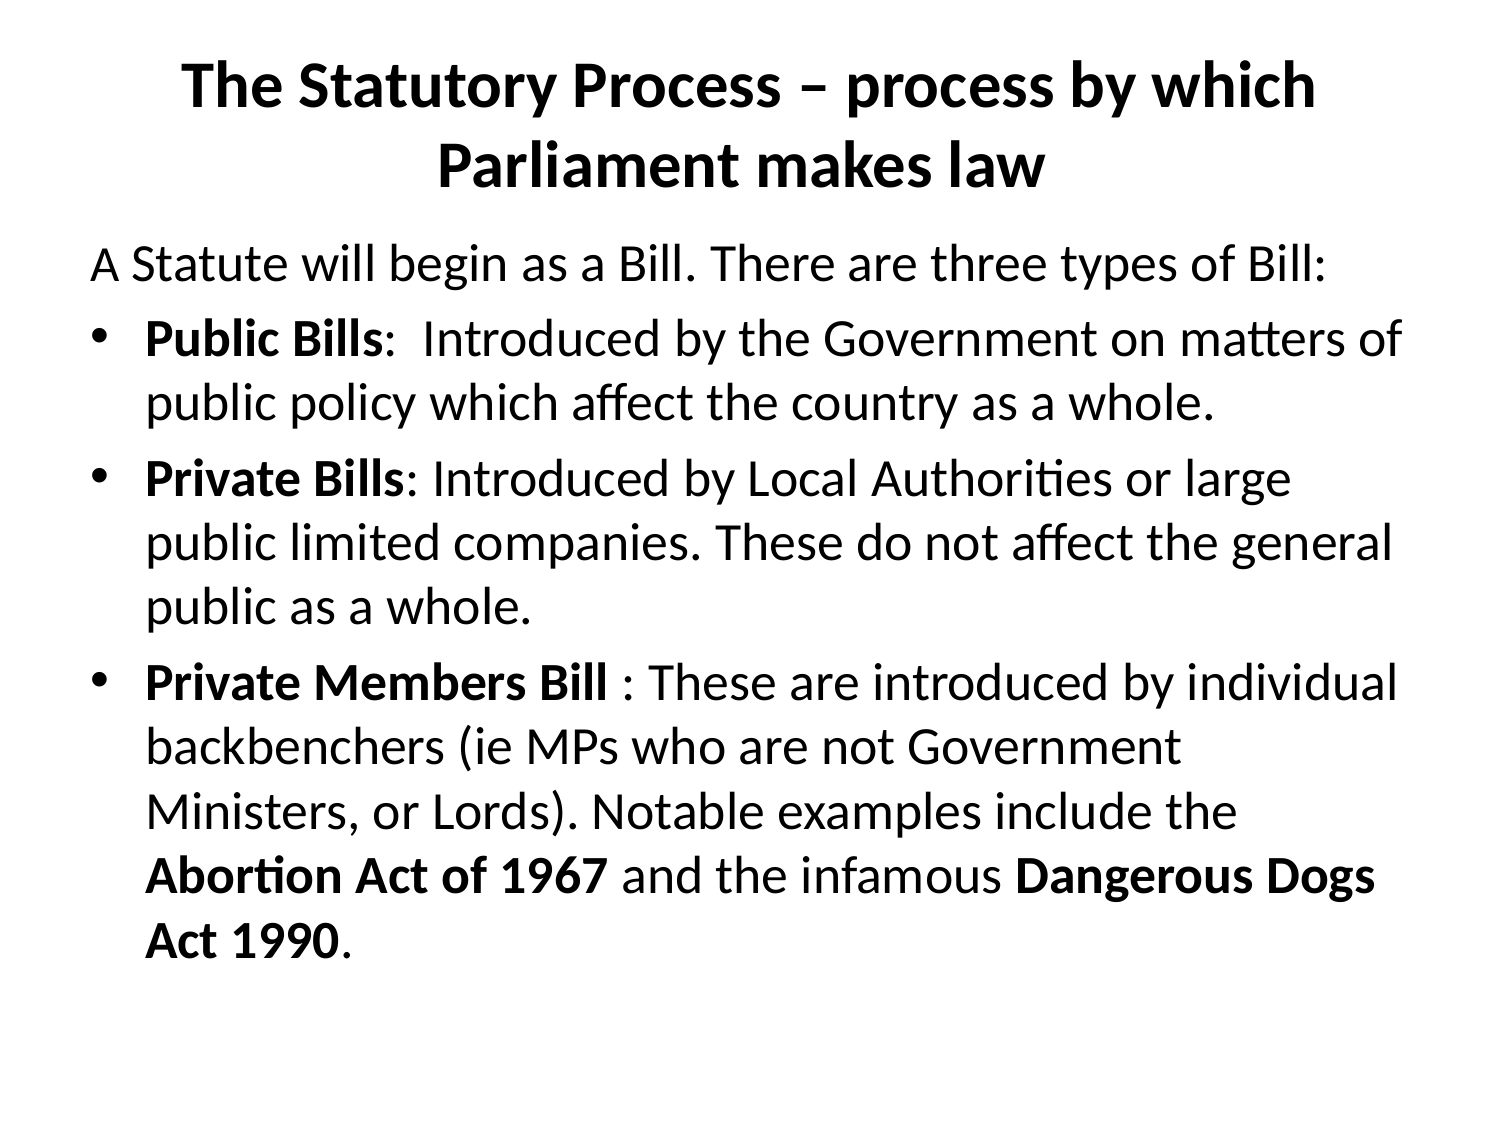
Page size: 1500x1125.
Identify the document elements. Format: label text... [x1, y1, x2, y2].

title The Statutory Process – process by which Parliament makes law [75, 45, 1425, 197]
list A Statute will begin as a Bill. There are three types of Bill: Public Bills: Introduced by the Government on matters of public policy which affect the country as a whole. Private Bills: Introduced by Local Authorities or large public limited companies. These do not affect the general public as a whole. Private Members Bill : These are introduced by individual backbenchers (ie MPs who are not Government Ministers, or Lords). Notable examples include the Abortion Act of 1967 and the infamous Dangerous Dogs Act 1990. [75, 219, 1425, 1059]
